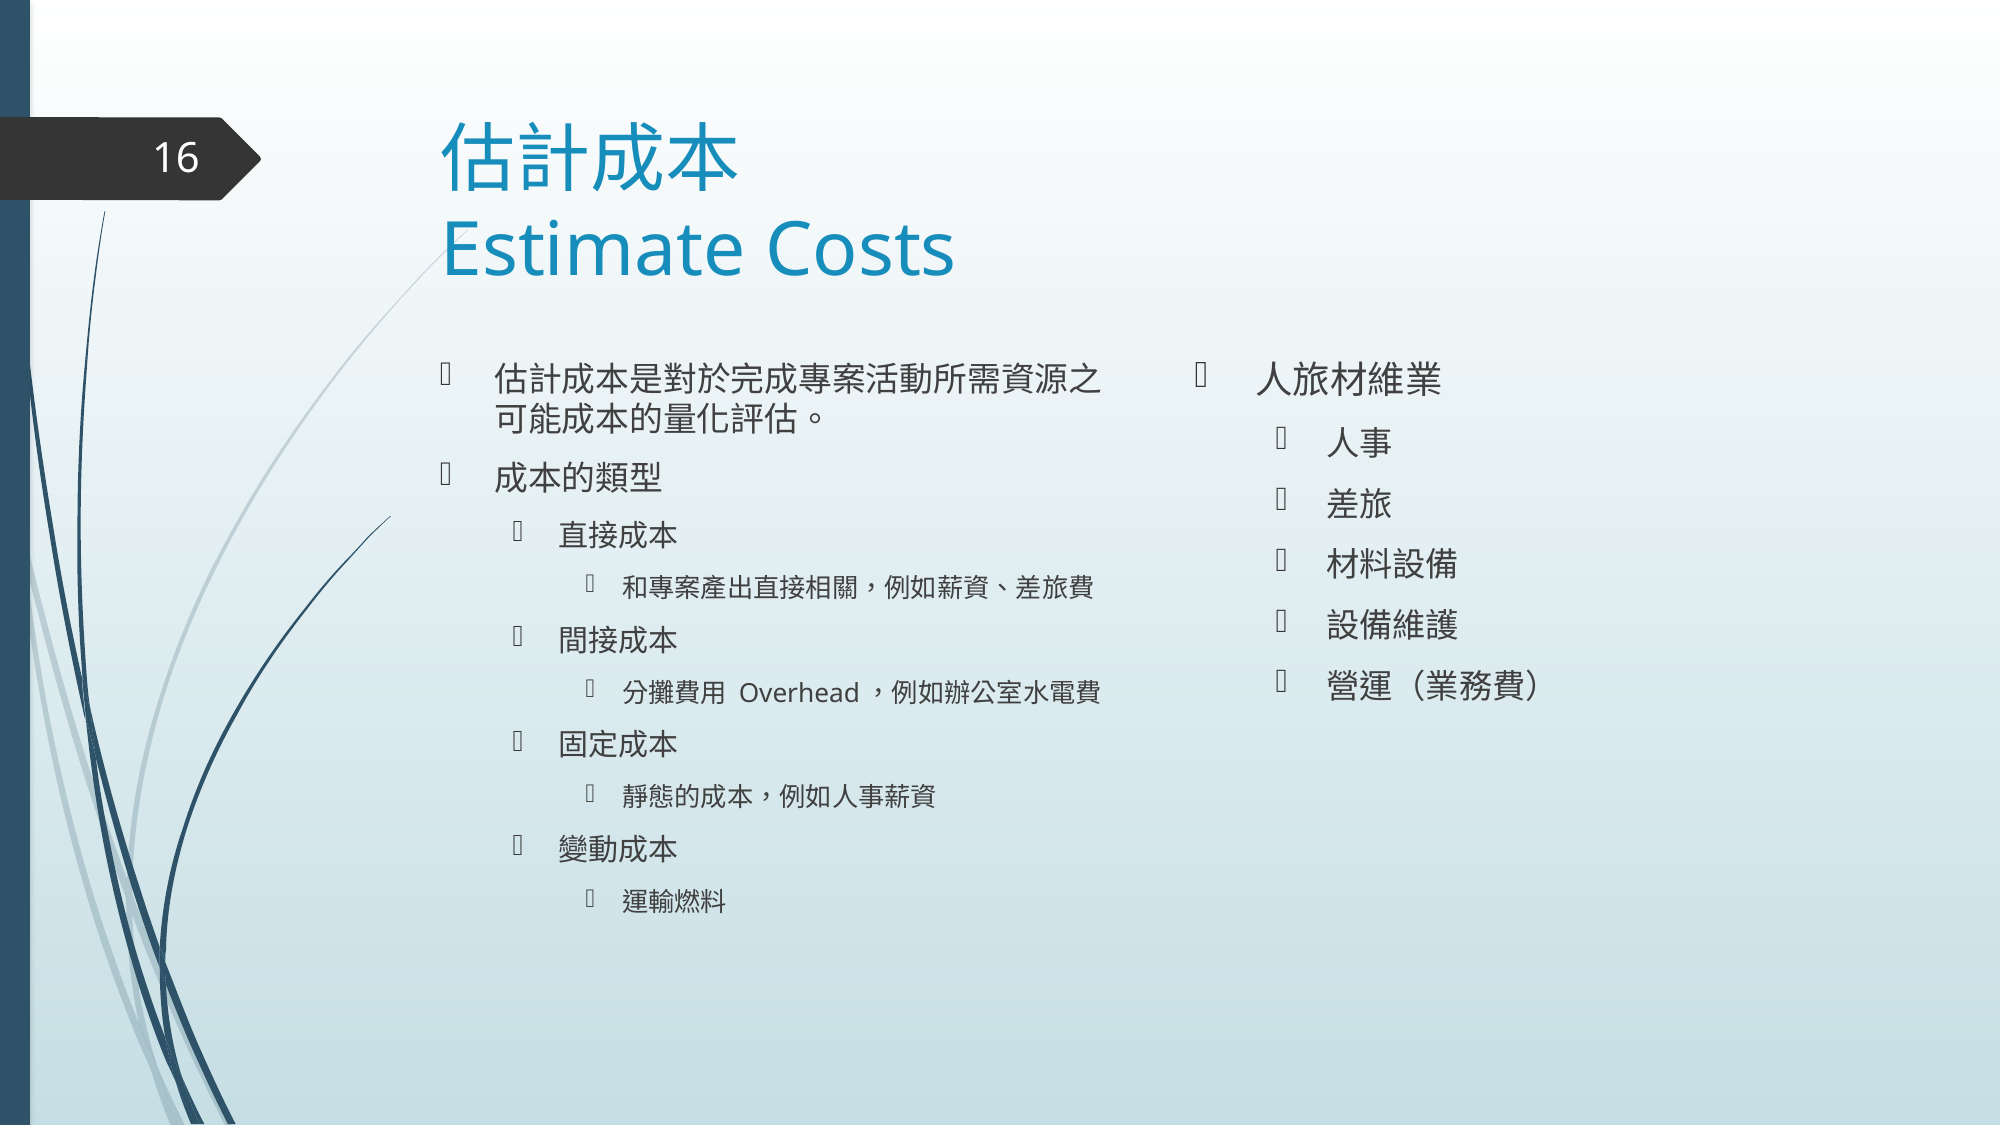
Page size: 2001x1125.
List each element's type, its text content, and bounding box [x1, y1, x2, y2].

slide_number 16 [87, 129, 216, 190]
list 人旅材維業 人事 差旅 材料設備 設備維護 營運（業務費） [1179, 348, 1888, 969]
list 估計成本是對於完成專案活動所需資源之可能成本的量化評估。 成本的類型 直接成本 和專案產出直接相關，例如薪資、差旅費 間接成本 分攤費用 Overhead，例如辦公室水電費 固定成本 靜態的成本，例如人事薪資 變動成本 運輸燃料 [424, 350, 1133, 970]
title 估計成本 Estimate Costs [425, 102, 1888, 313]
